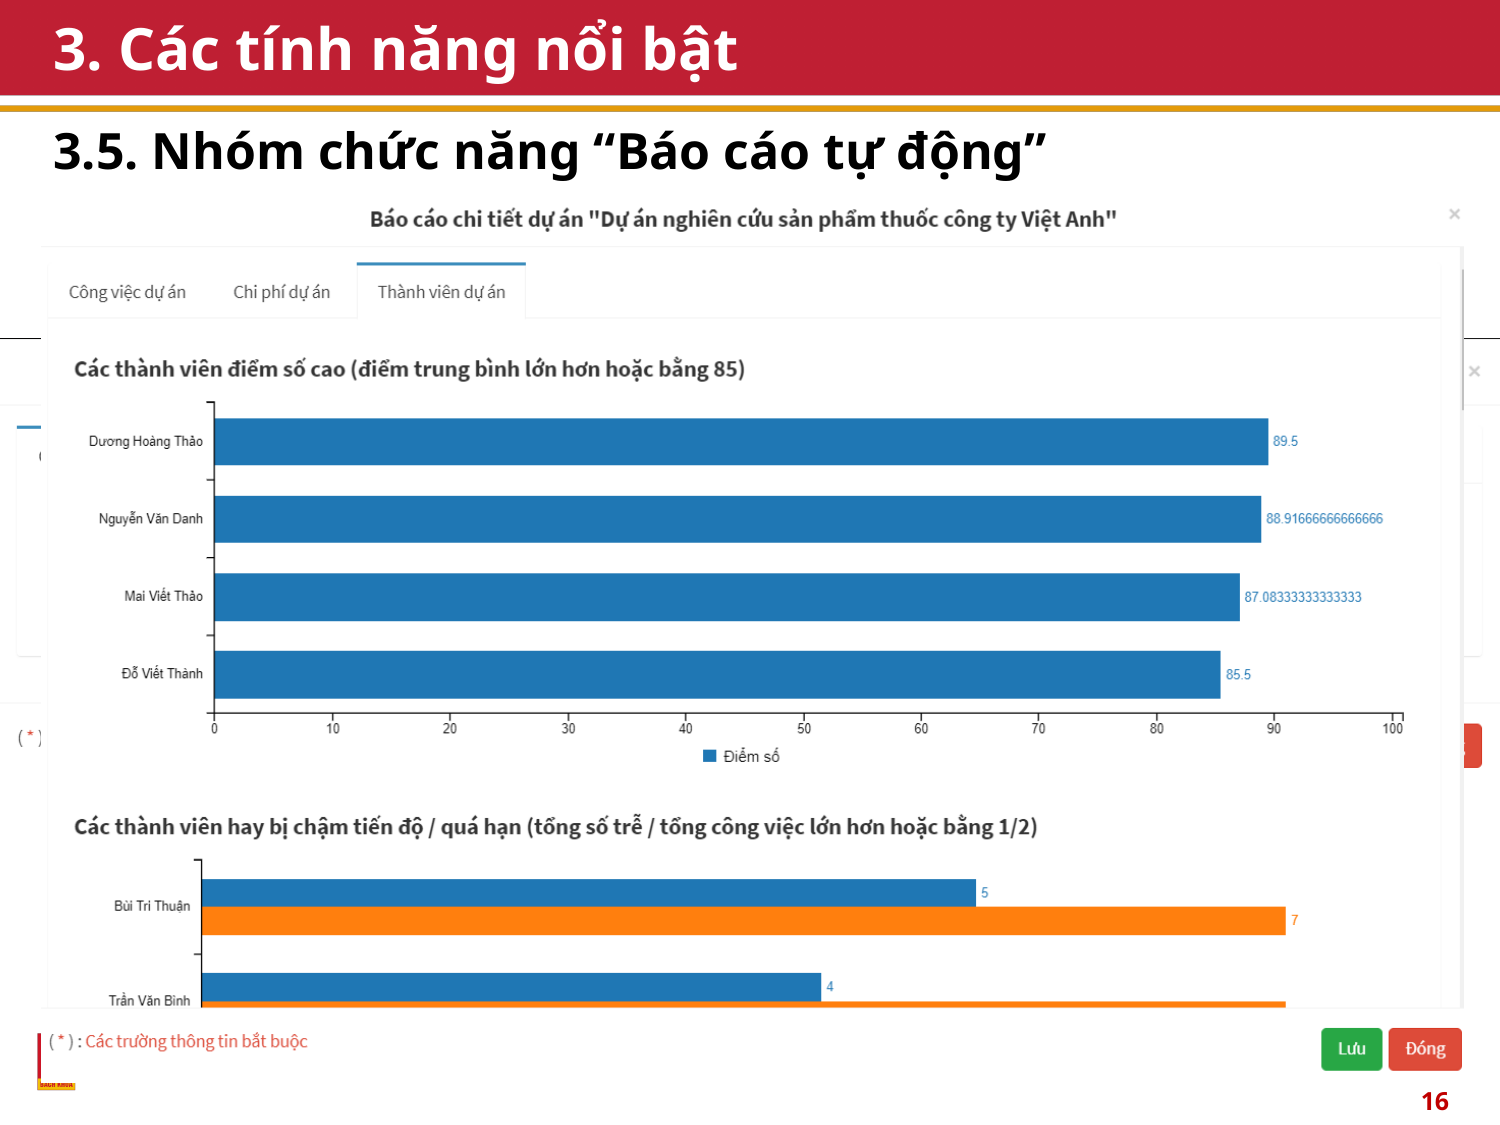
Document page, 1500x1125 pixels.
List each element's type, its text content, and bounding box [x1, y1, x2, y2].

picture [0, 0, 1500, 1125]
title 3. Các tính năng nổi bật [38, 12, 1462, 87]
slide_number 16 [1126, 1083, 1464, 1125]
text_box 3.5. Nhóm chức năng “Báo cáo tự động” [38, 112, 1103, 188]
